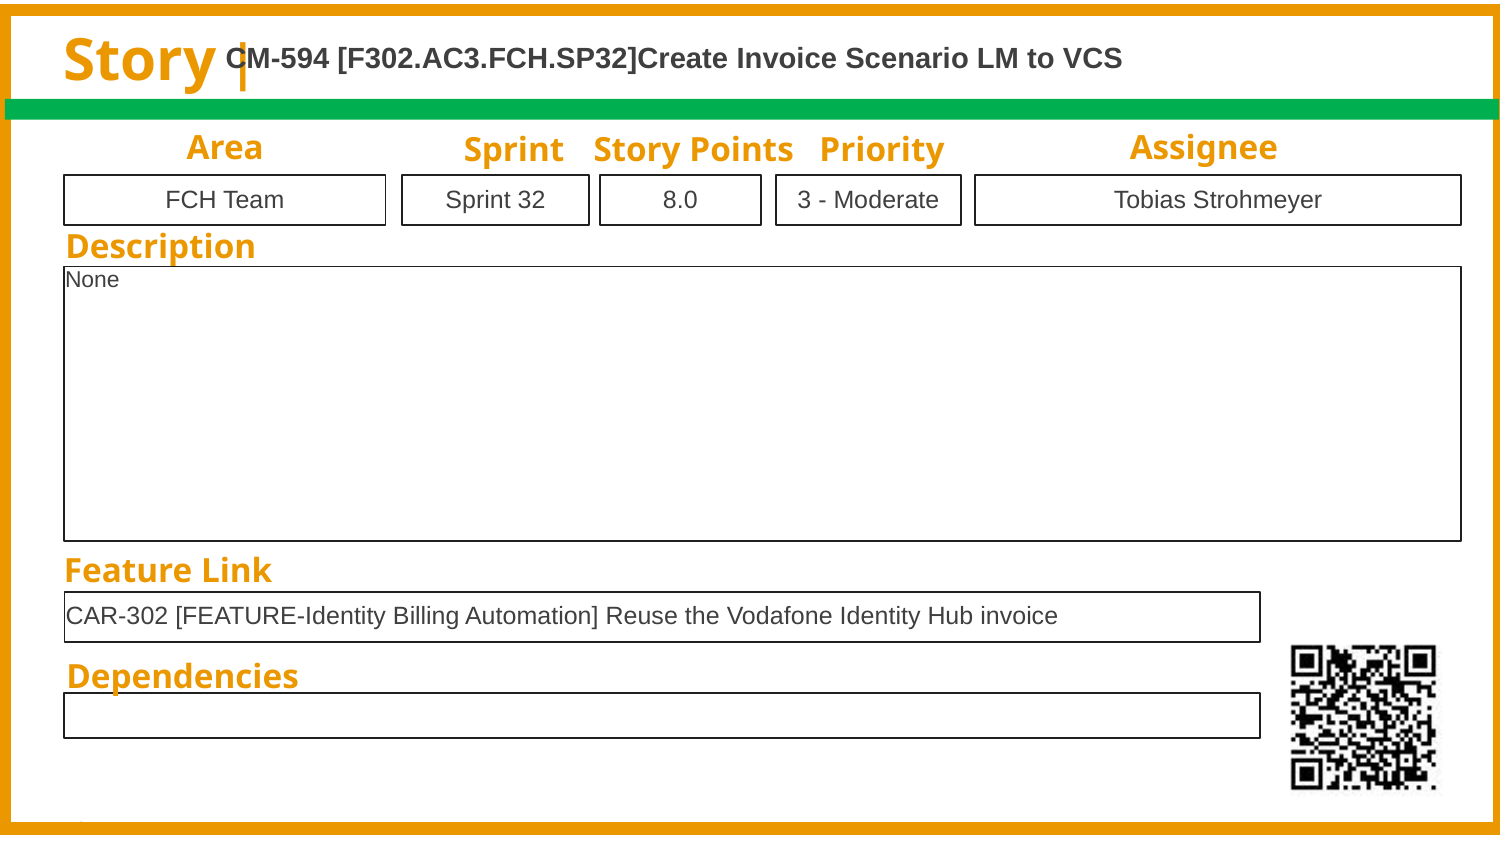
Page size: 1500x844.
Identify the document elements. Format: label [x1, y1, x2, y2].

picture [1274, 629, 1453, 808]
text_box [4, 121, 1500, 830]
text_box [1259, 591, 1467, 799]
text_box [4, 9, 1500, 98]
text_box [4, 98, 1500, 121]
